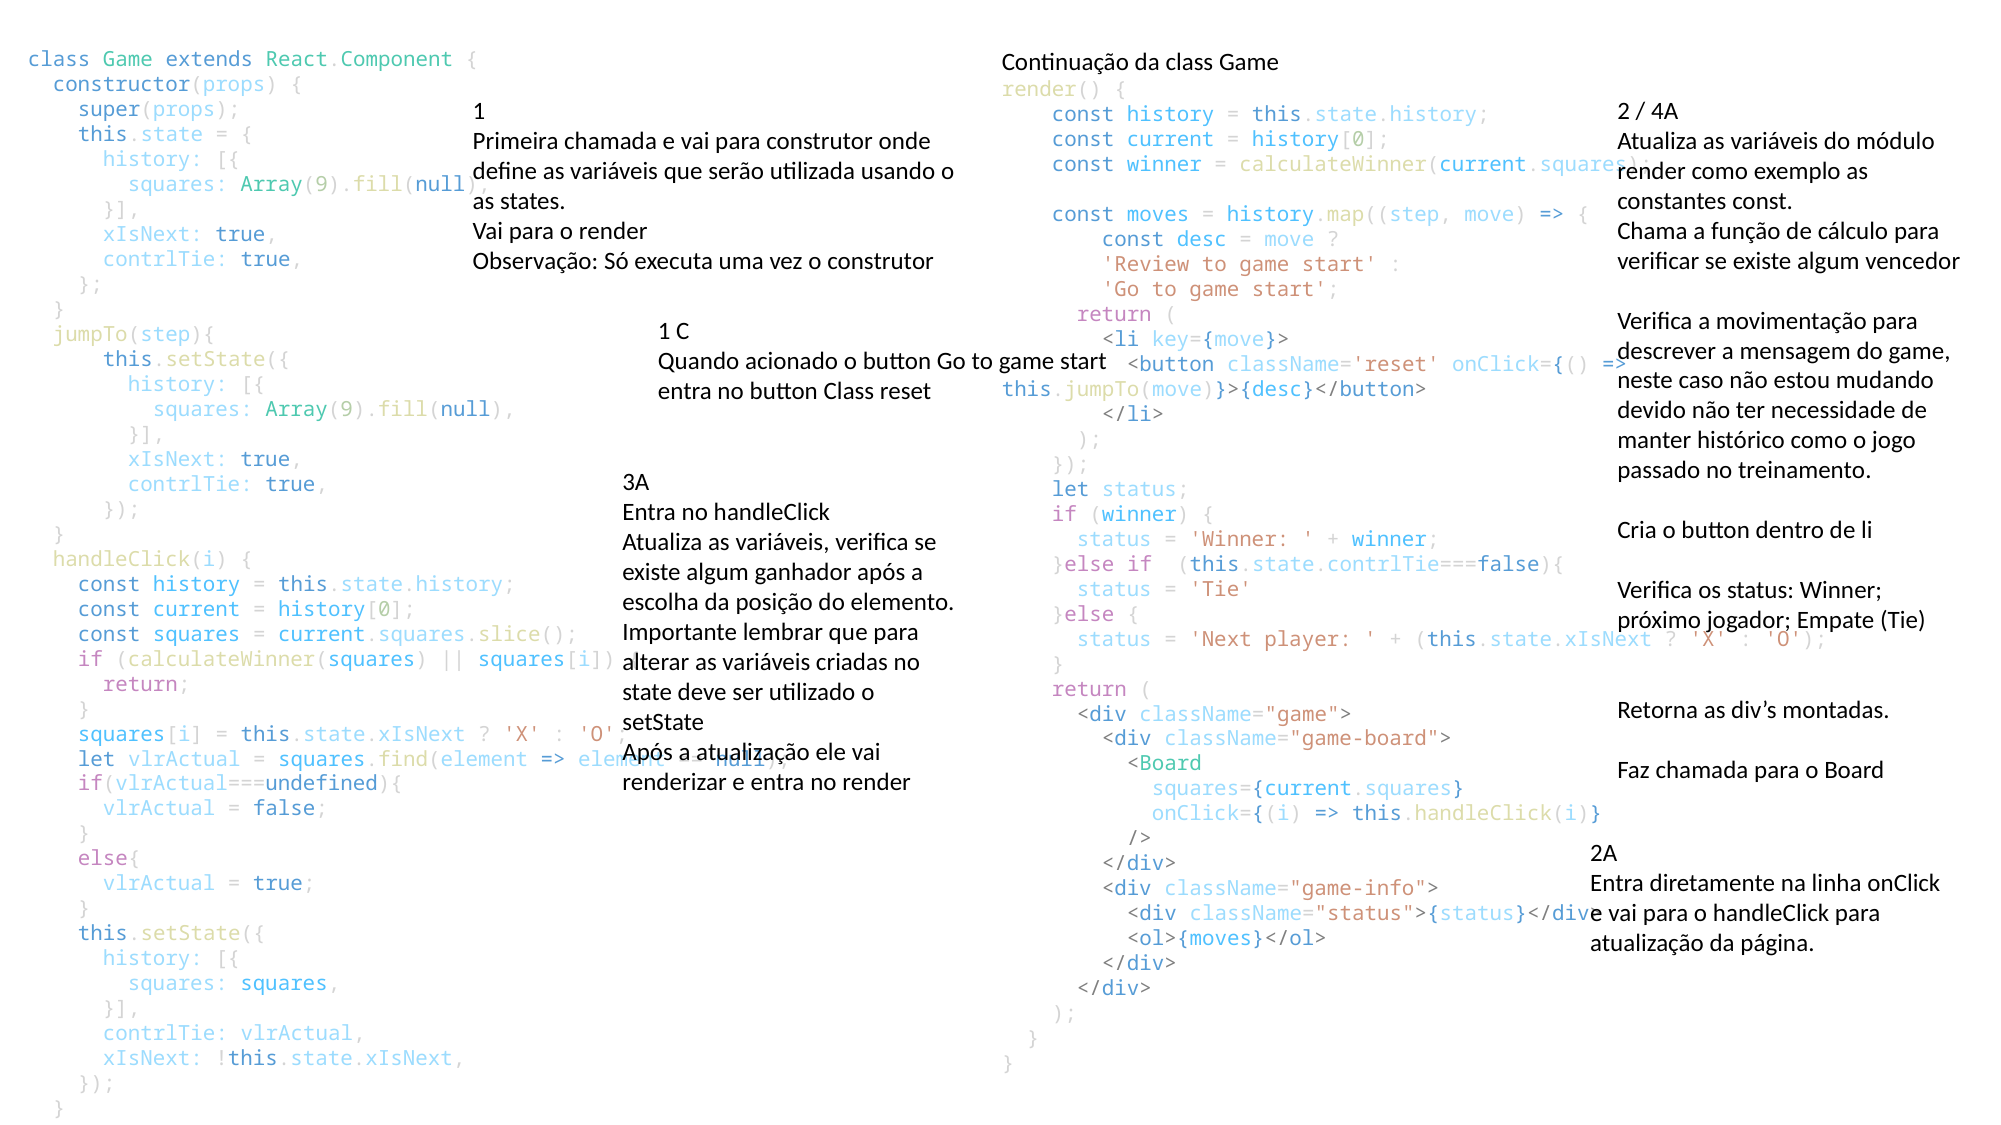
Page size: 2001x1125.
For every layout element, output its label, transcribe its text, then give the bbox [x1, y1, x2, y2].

text_box 1 Primeira chamada e vai para construtor onde define as variáveis que serão utilizada usando o as states. Vai para o render Observação: Só executa uma vez o construtor [458, 87, 976, 282]
text_box 3A Entra no handleClick Atualiza as variáveis, verifica se existe algum ganhador após a escolha da posição do elemento. Importante lembrar que para alterar as variáveis criadas no state deve ser utilizado o setState Após a atualização ele vai renderizar e entra no render [607, 458, 976, 803]
text_box 2 / 4A Atualiza as variáveis do módulo render como exemplo as constantes const. Chama a função de cálculo para verificar se existe algum vencedor Verifica a movimentação para descrever a mensagem do game, neste caso não estou mudando devido não ter necessidade de manter histórico como o jogo passado no treinamento. Cria o button dentro de li Verifica os status: Winner; próximo jogador; Empate (Tie) Retorna as div’s montadas. Faz chamada para o Board [1602, 87, 1985, 821]
text_box Continuação da class Game render() { const history = this.state.history; const current = history[0]; const winner = calculateWinner(current.squares); const moves = history.map((step, move) => { const desc = move ? 'Review to game start' : 'Go to game start'; return ( <li key={move}> <button className='reset' onClick={() => this.jumpTo(move)}>{desc}</button> </li> ); }); let status; if (winner) { status = 'Winner: ' + winner; }else if (this.state.contrlTie===false){ status = 'Tie' }else { status = 'Next player: ' + (this.state.xIsNext ? 'X' : 'O'); } return ( <div className="game"> <div className="game-board"> <Board squares={current.squares} onClick={(i) => this.handleClick(i)} /> </div> <div className="game-info"> <div className="status">{status}</div> <ol>{moves}</ol> </div> </div> ); } } [987, 38, 1973, 1098]
text_box class Game extends React.Component { constructor(props) { super(props); this.state = { history: [{ squares: Array(9).fill(null), }], xIsNext: true, contrlTie: true, }; } jumpTo(step){ this.setState({ history: [{ squares: Array(9).fill(null), }], xIsNext: true, contrlTie: true, }); } handleClick(i) { const history = this.state.history; const current = history[0]; const squares = current.squares.slice(); if (calculateWinner(squares) || squares[i]) { return; } squares[i] = this.state.xIsNext ? 'X' : 'O'; let vlrActual = squares.find(element => element == null); if(vlrActual===undefined){ vlrActual = false; } else{ vlrActual = true; } this.setState({ history: [{ squares: squares, }], contrlTie: vlrActual, xIsNext: !this.state.xIsNext, }); } [13, 38, 987, 1098]
text_box 1 C Quando acionado o button Go to game start entra no button Class reset [643, 306, 1161, 412]
text_box 2A Entra diretamente na linha onClick e vai para o handleClick para atualização da página. [1575, 829, 1973, 994]
